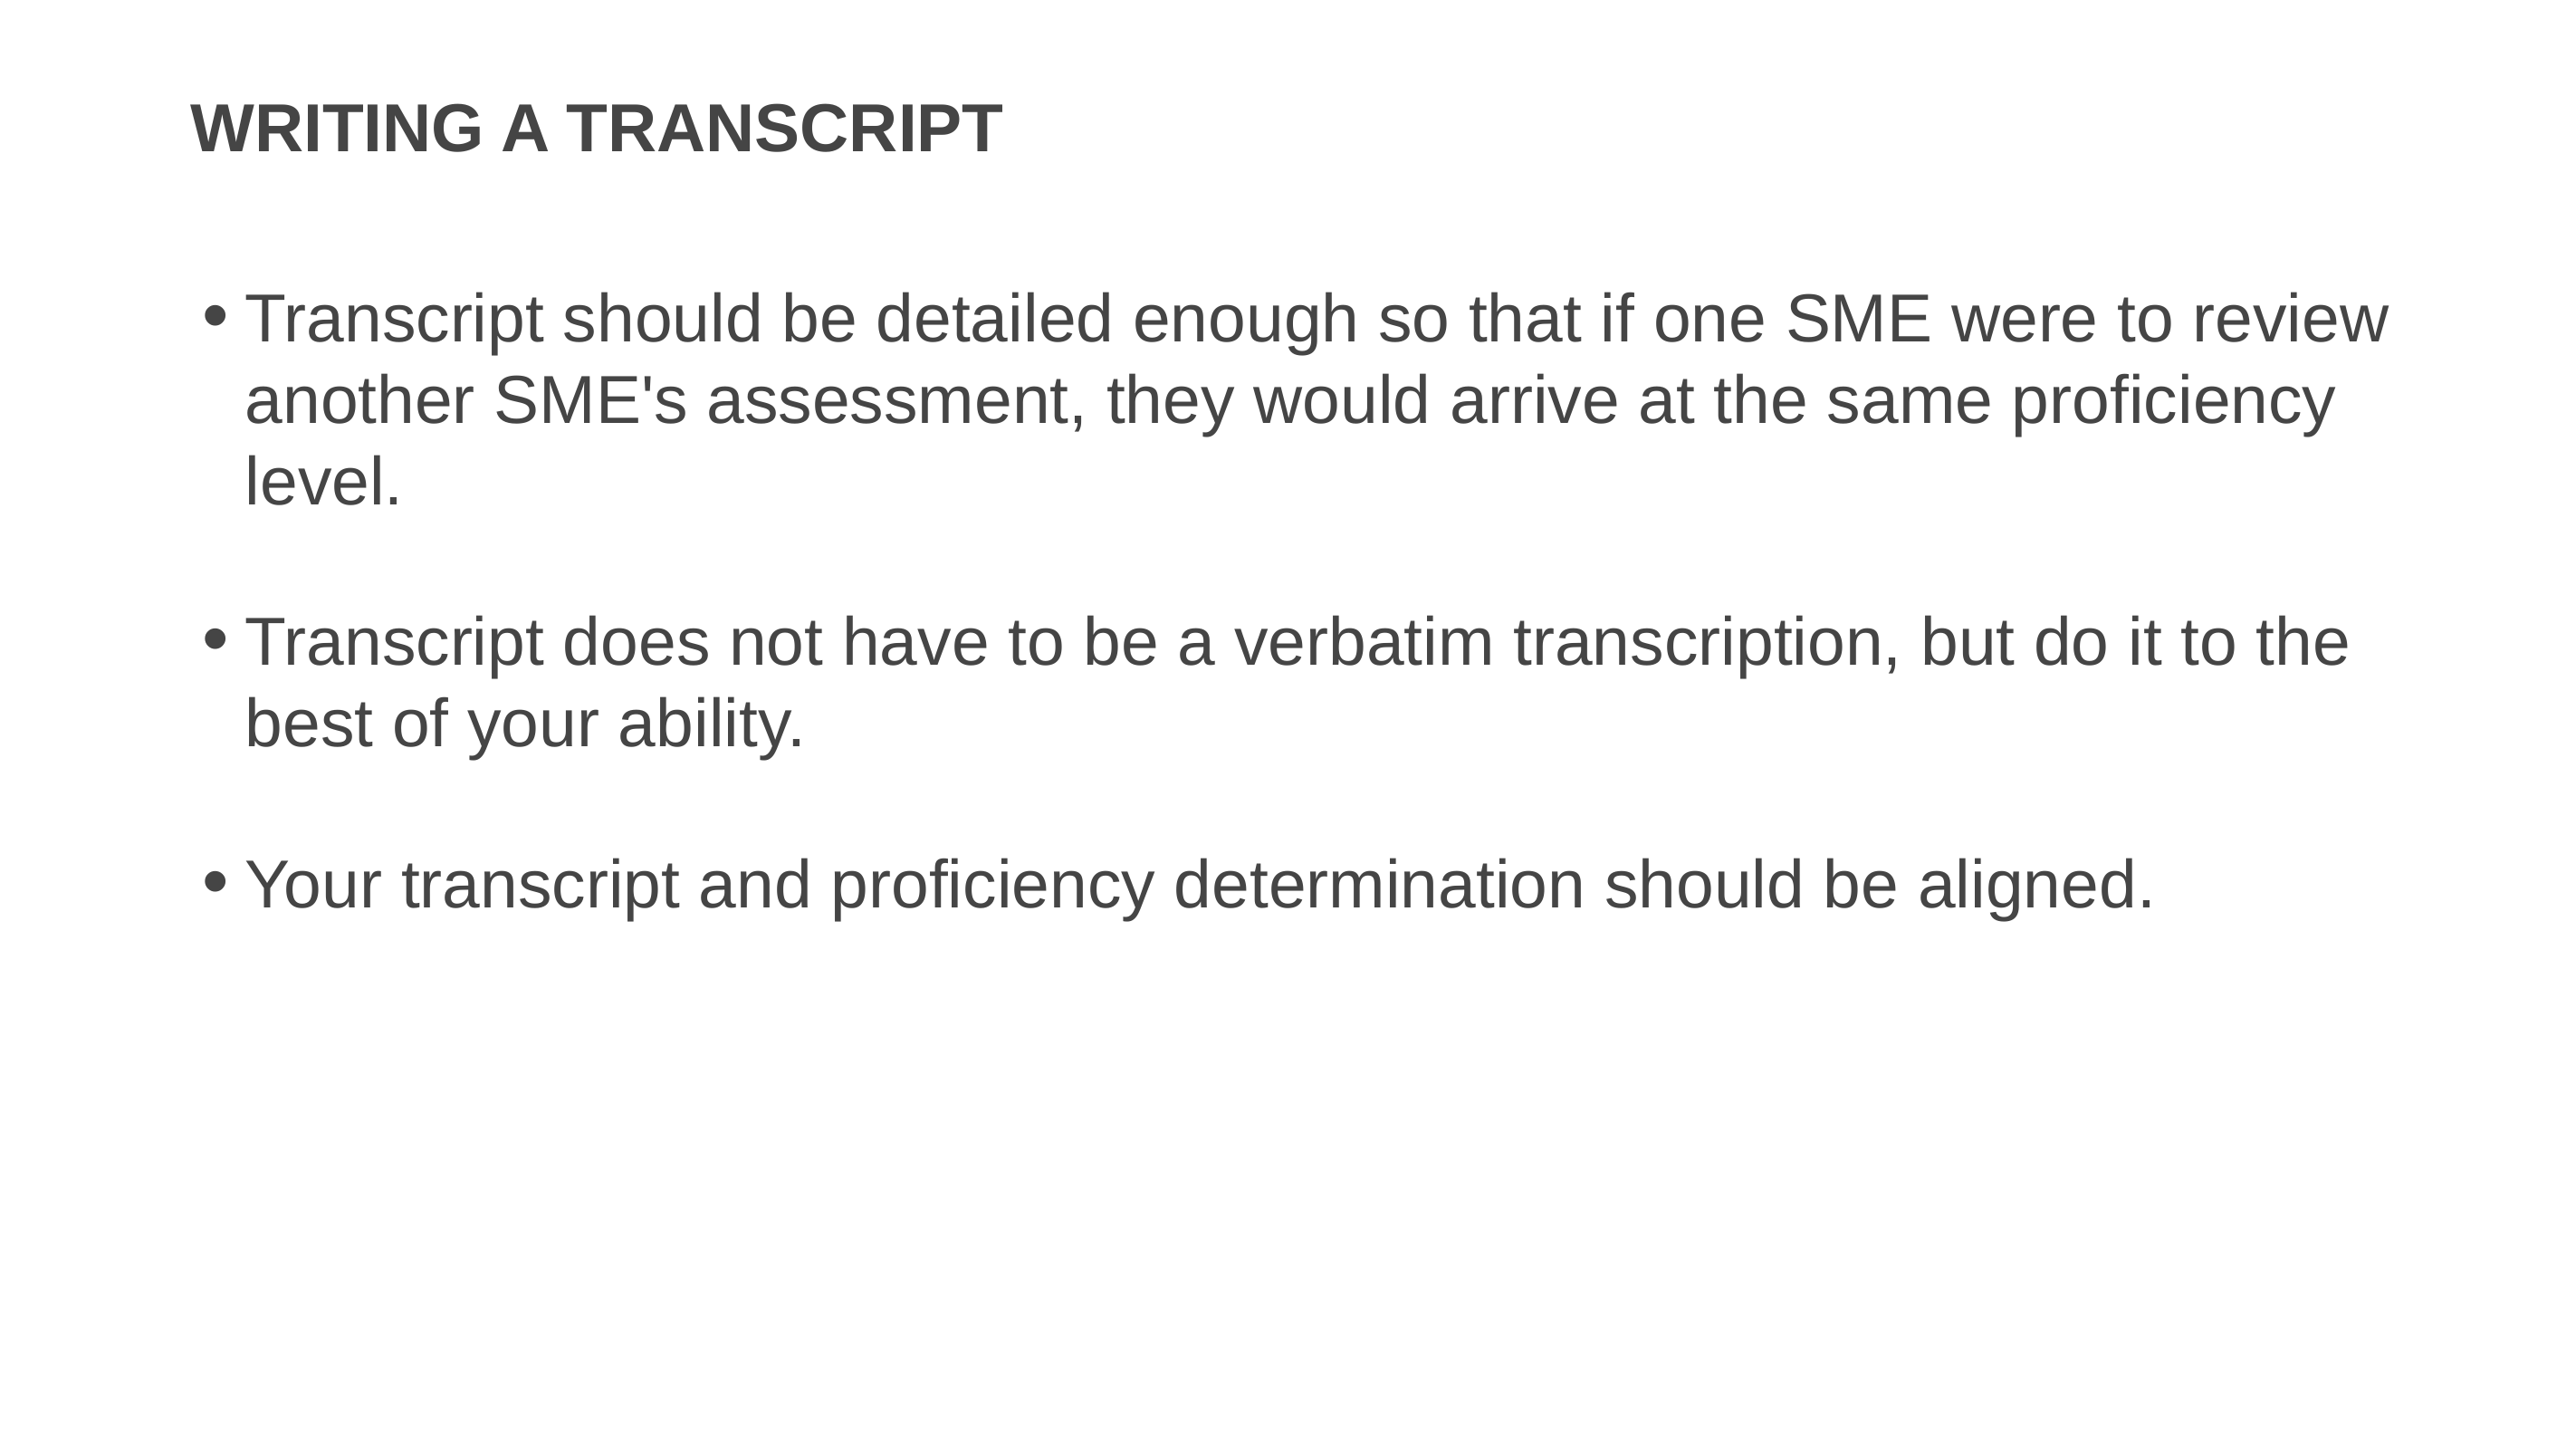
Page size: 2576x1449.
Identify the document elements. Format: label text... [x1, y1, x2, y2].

list Transcript should be detailed enough so that if one SME were to review another SME's assessment, they would arrive at the same proficiency level. Transcript does not have to be a verbatim transcription, but do it to the best of your ability. Your transcript and proficiency determination should be aligned. [177, 273, 2399, 1333]
title Writing a Transcript [177, 77, 2399, 269]
